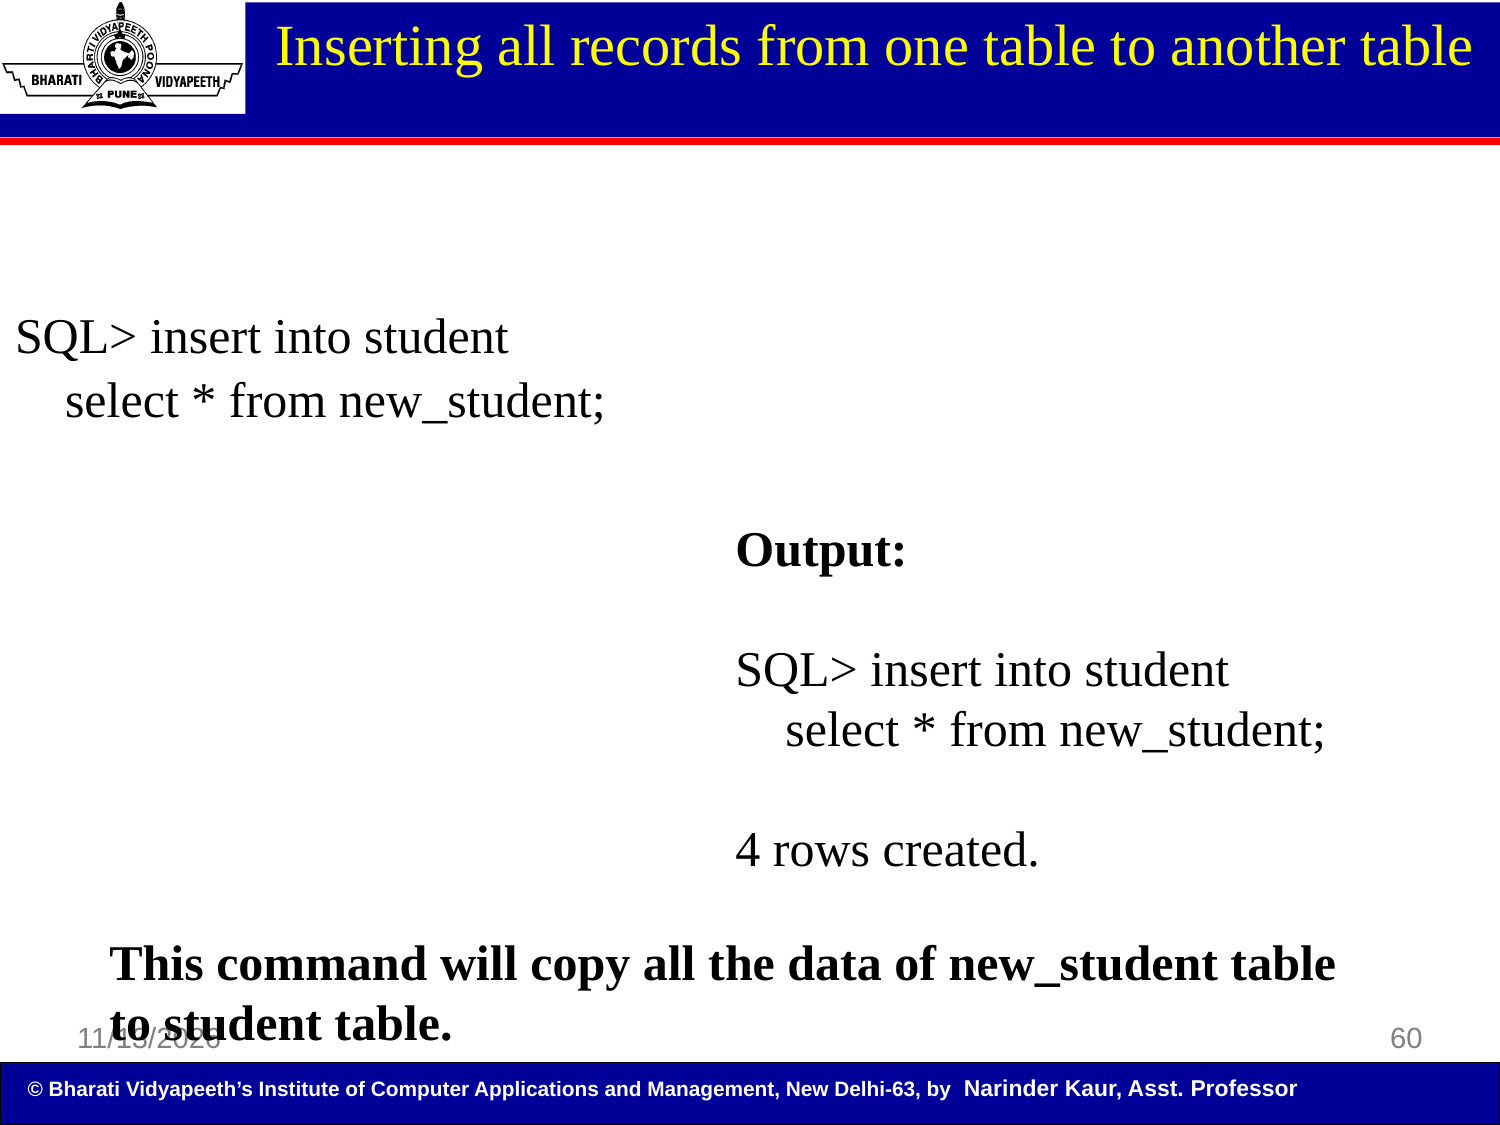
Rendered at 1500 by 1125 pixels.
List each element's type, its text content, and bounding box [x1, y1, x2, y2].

picture [2, 2, 243, 109]
text_box 60 [1124, 986, 1438, 1062]
text_box 5/5/2014 [62, 986, 375, 1062]
text_box Output: SQL> insert into student select * from new_student; 4 rows created. [720, 509, 1412, 884]
list SQL> insert into student select * from new_student; [0, 302, 940, 464]
text_box This command will copy all the data of new_student table to student table. [94, 922, 1353, 1058]
title Inserting all records from one table to another table [249, 0, 1500, 150]
